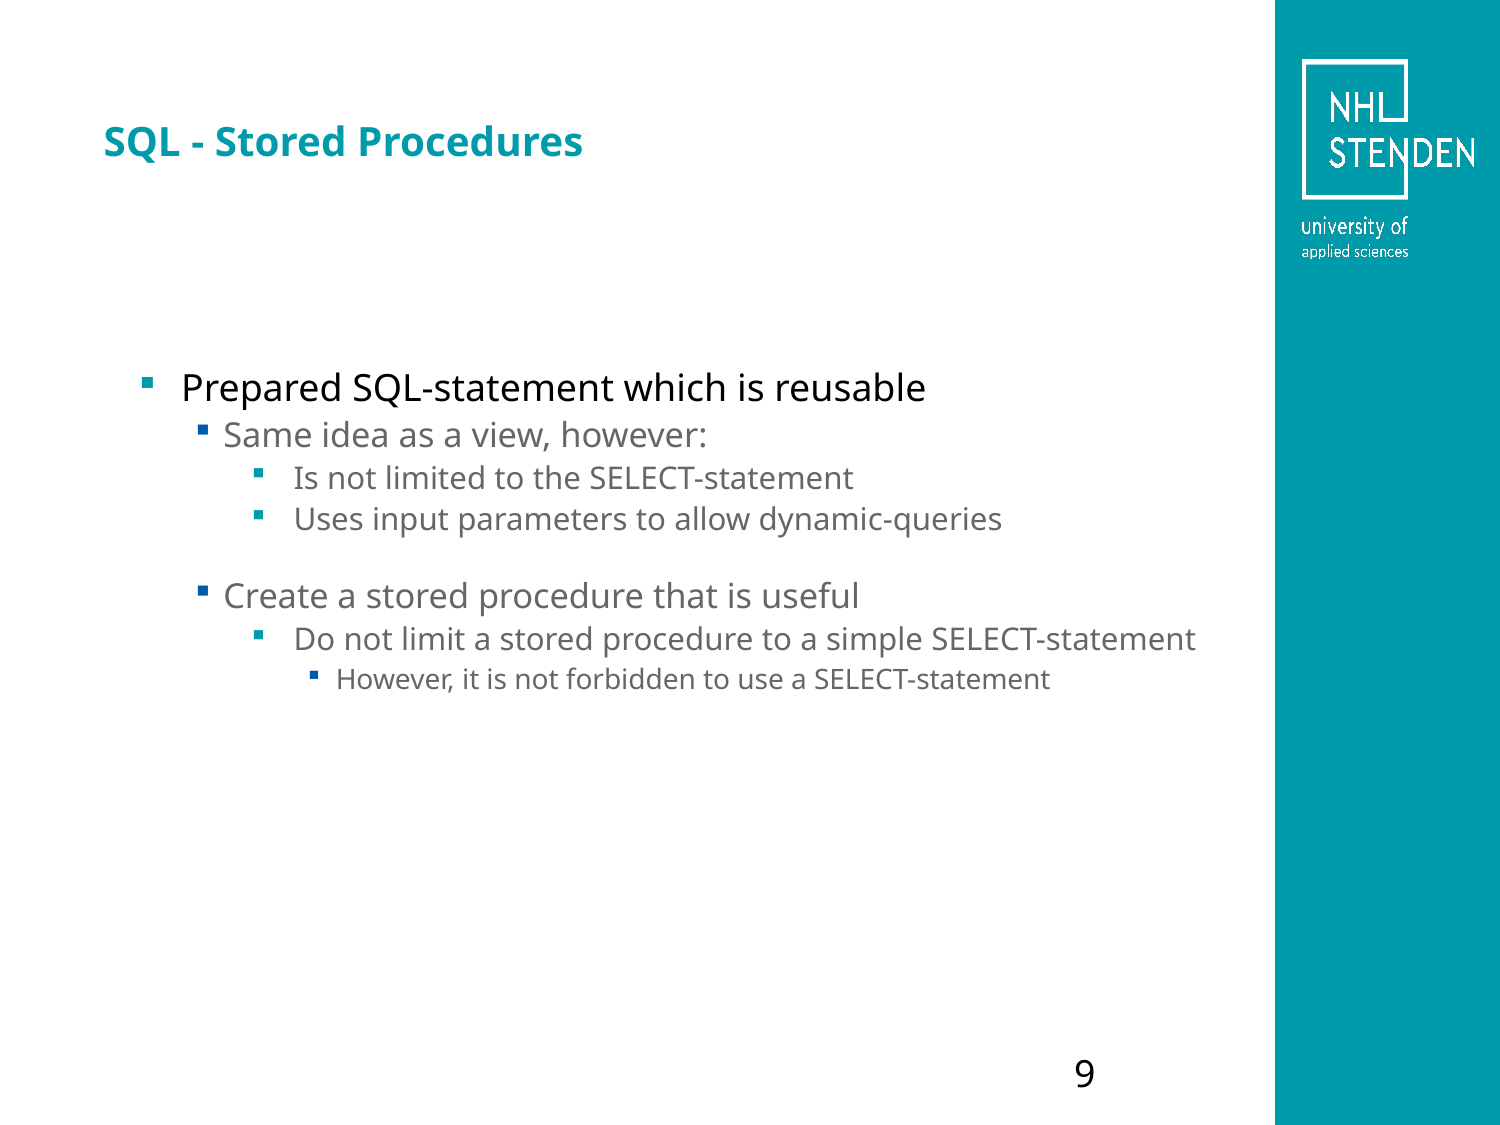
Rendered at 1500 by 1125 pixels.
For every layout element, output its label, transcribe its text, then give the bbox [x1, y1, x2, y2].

slide_number 9 [1059, 1042, 1259, 1103]
picture [1302, 59, 1474, 259]
title SQL - Stored Procedures [88, 113, 1376, 222]
list Prepared SQL-statement which is reusable Same idea as a view, however: Is not limited to the SELECT-statement Uses input parameters to allow dynamic-queries Create a stored procedure that is useful Do not limit a stored procedure to a simple SELECT-statement However, it is not forbidden to use a SELECT-statement [123, 361, 1448, 811]
